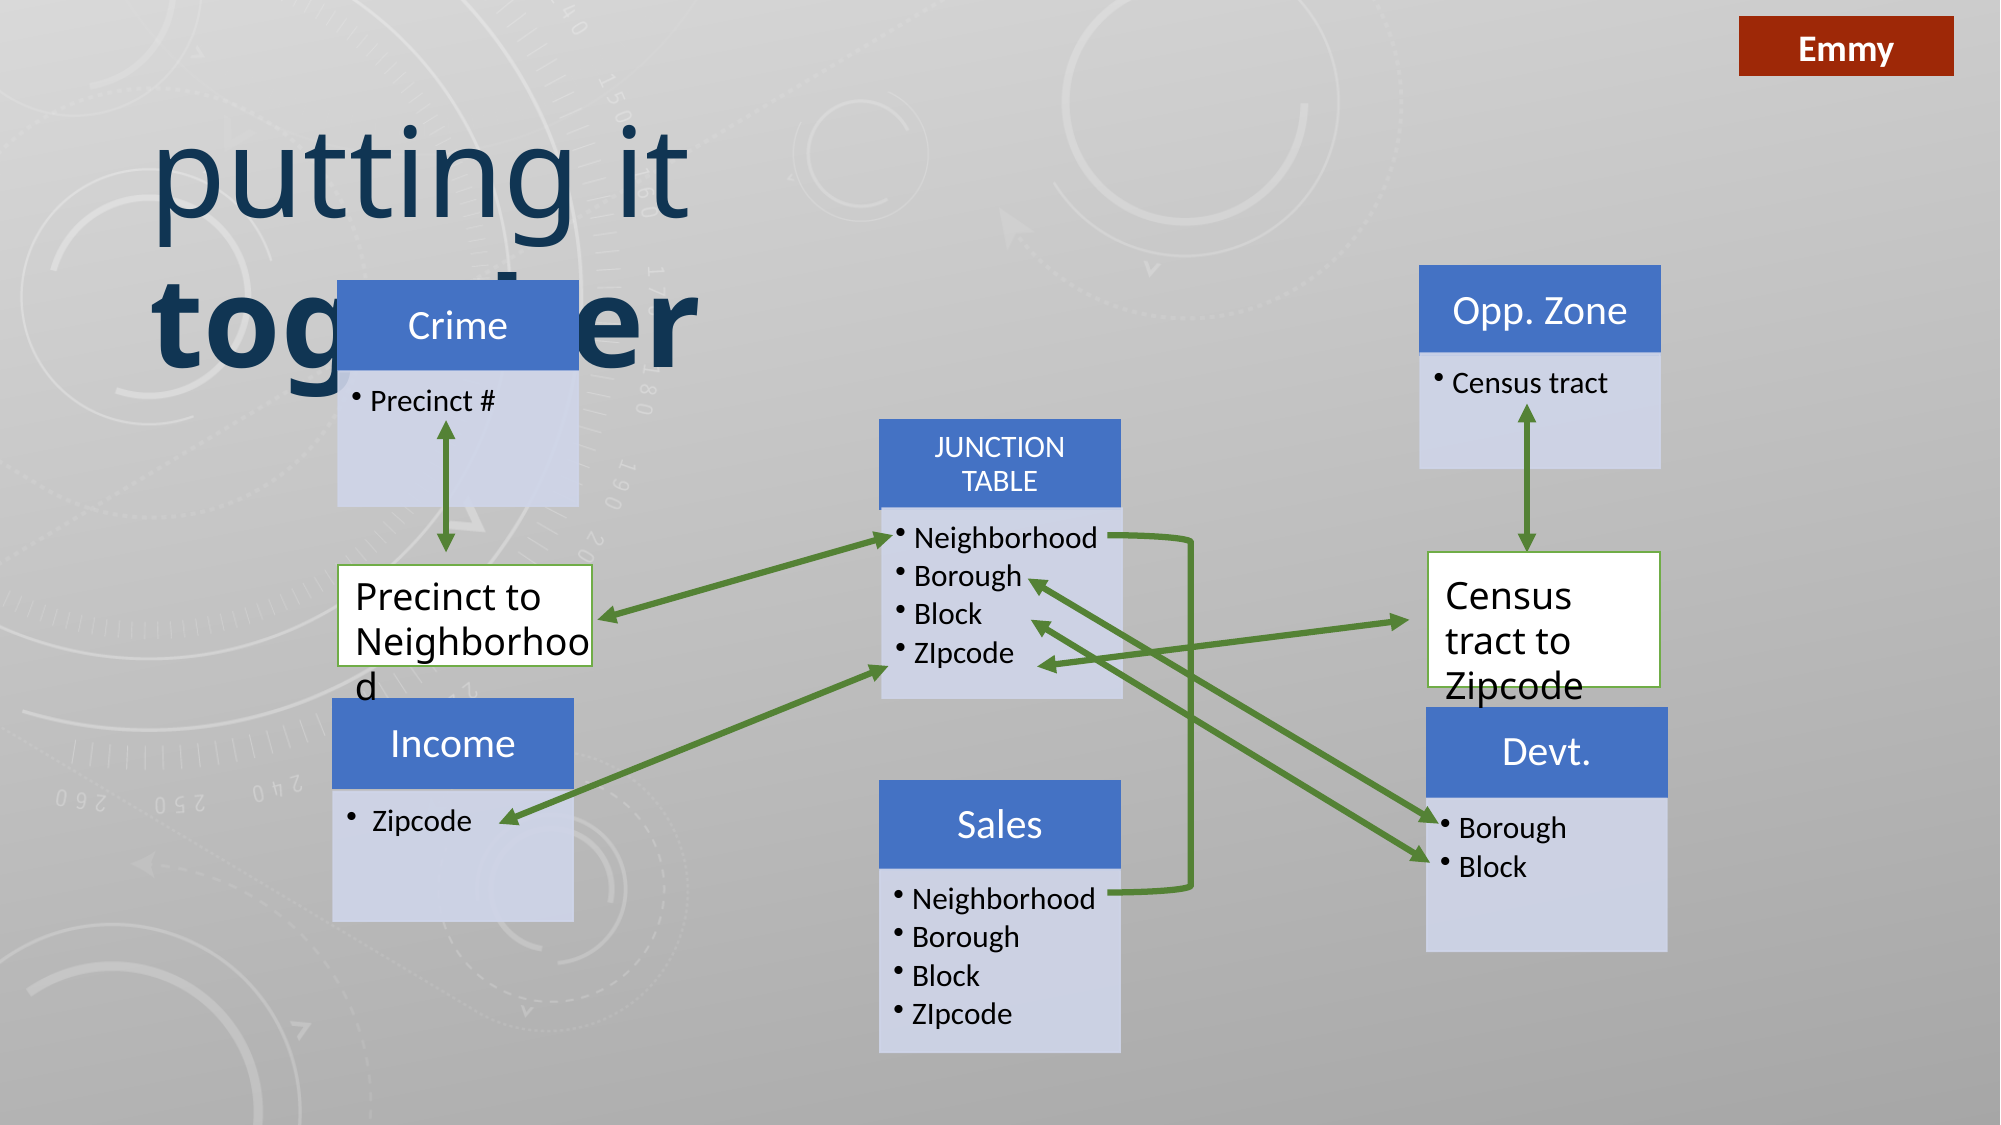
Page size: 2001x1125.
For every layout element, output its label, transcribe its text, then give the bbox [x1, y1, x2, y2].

text_box putting it together [135, 85, 1122, 400]
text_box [1036, 619, 1410, 667]
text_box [597, 534, 894, 620]
text_box Emmy [1739, 16, 1954, 76]
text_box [1027, 578, 1440, 824]
picture [0, 0, 2000, 1125]
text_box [1030, 619, 1431, 863]
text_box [879, 780, 1121, 869]
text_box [498, 665, 889, 824]
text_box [332, 219, 1667, 1109]
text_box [879, 869, 1121, 1053]
